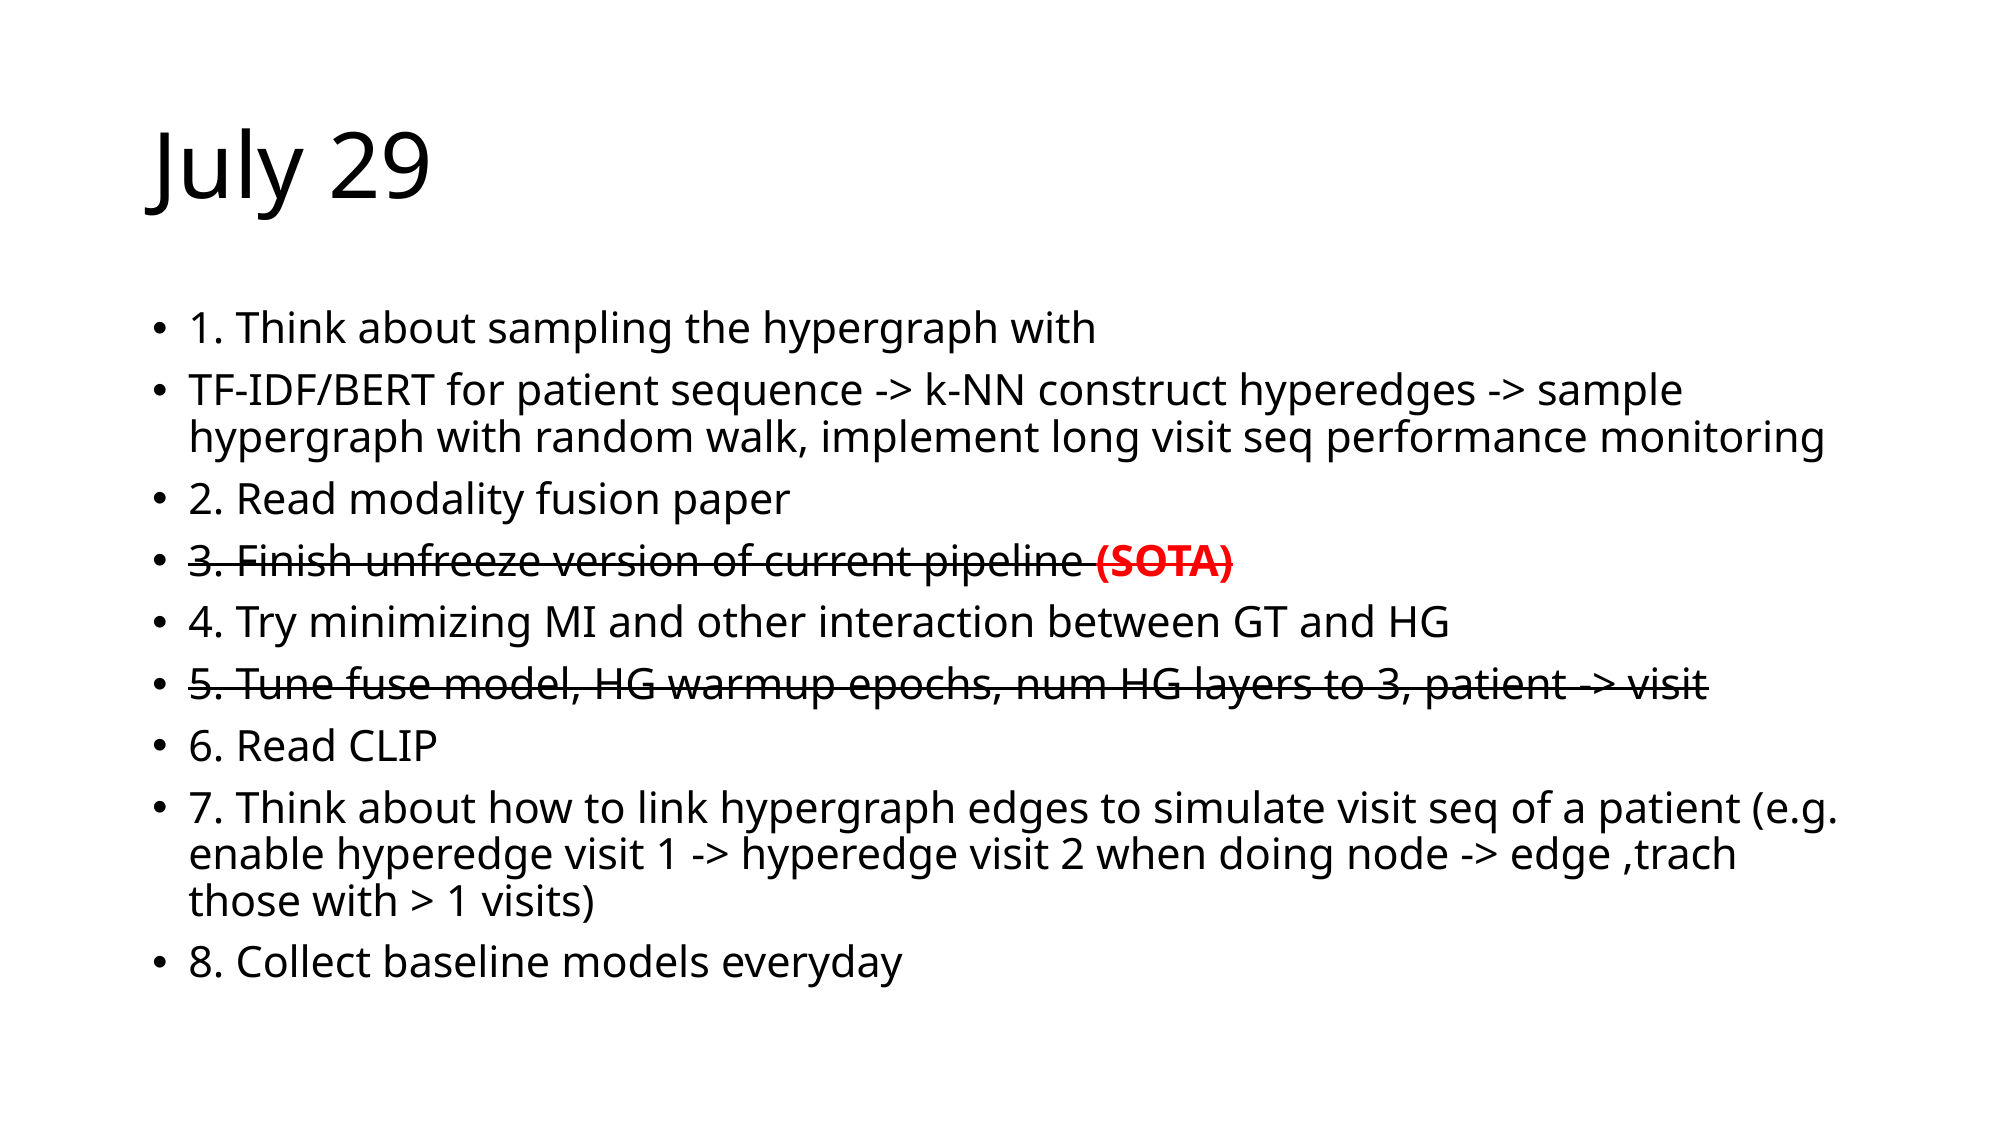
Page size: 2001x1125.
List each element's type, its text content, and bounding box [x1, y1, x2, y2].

title July 29 [137, 59, 1863, 278]
list 1. Think about sampling the hypergraph with TF-IDF/BERT for patient sequence -> k-NN construct hyperedges -> sample hypergraph with random walk, implement long visit seq performance monitoring 2. Read modality fusion paper 3. Finish unfreeze version of current pipeline (SOTA) 4. Try minimizing MI and other interaction between GT and HG 5. Tune fuse model, HG warmup epochs, num HG layers to 3, patient -> visit 6. Read CLIP 7. Think about how to link hypergraph edges to simulate visit seq of a patient (e.g. enable hyperedge visit 1 -> hyperedge visit 2 when doing node -> edge ,trach those with > 1 visits) 8. Collect baseline models everyday [137, 299, 1863, 1014]
